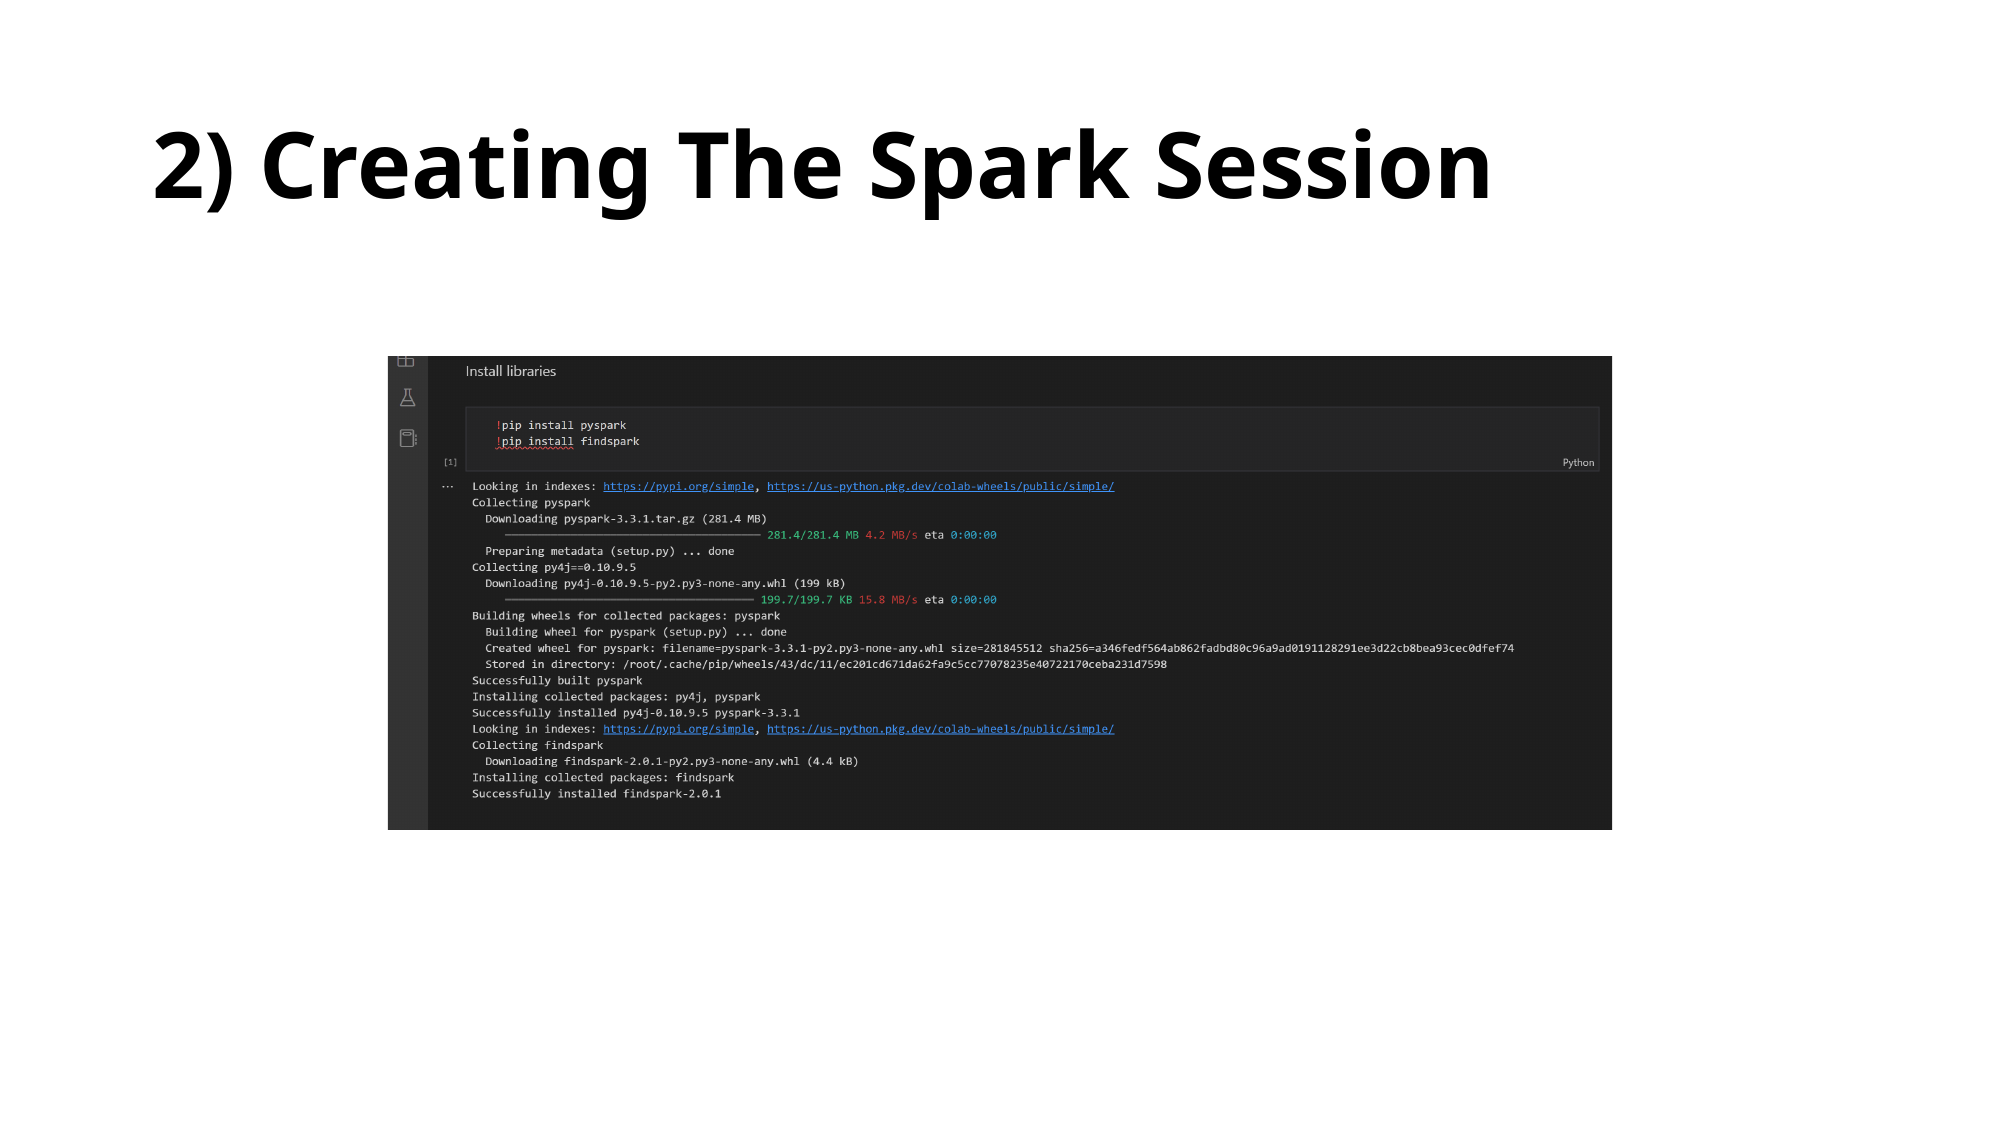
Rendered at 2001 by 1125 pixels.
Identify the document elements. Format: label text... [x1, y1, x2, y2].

title 2) Creating The Spark Session [137, 59, 1863, 278]
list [387, 356, 1613, 830]
